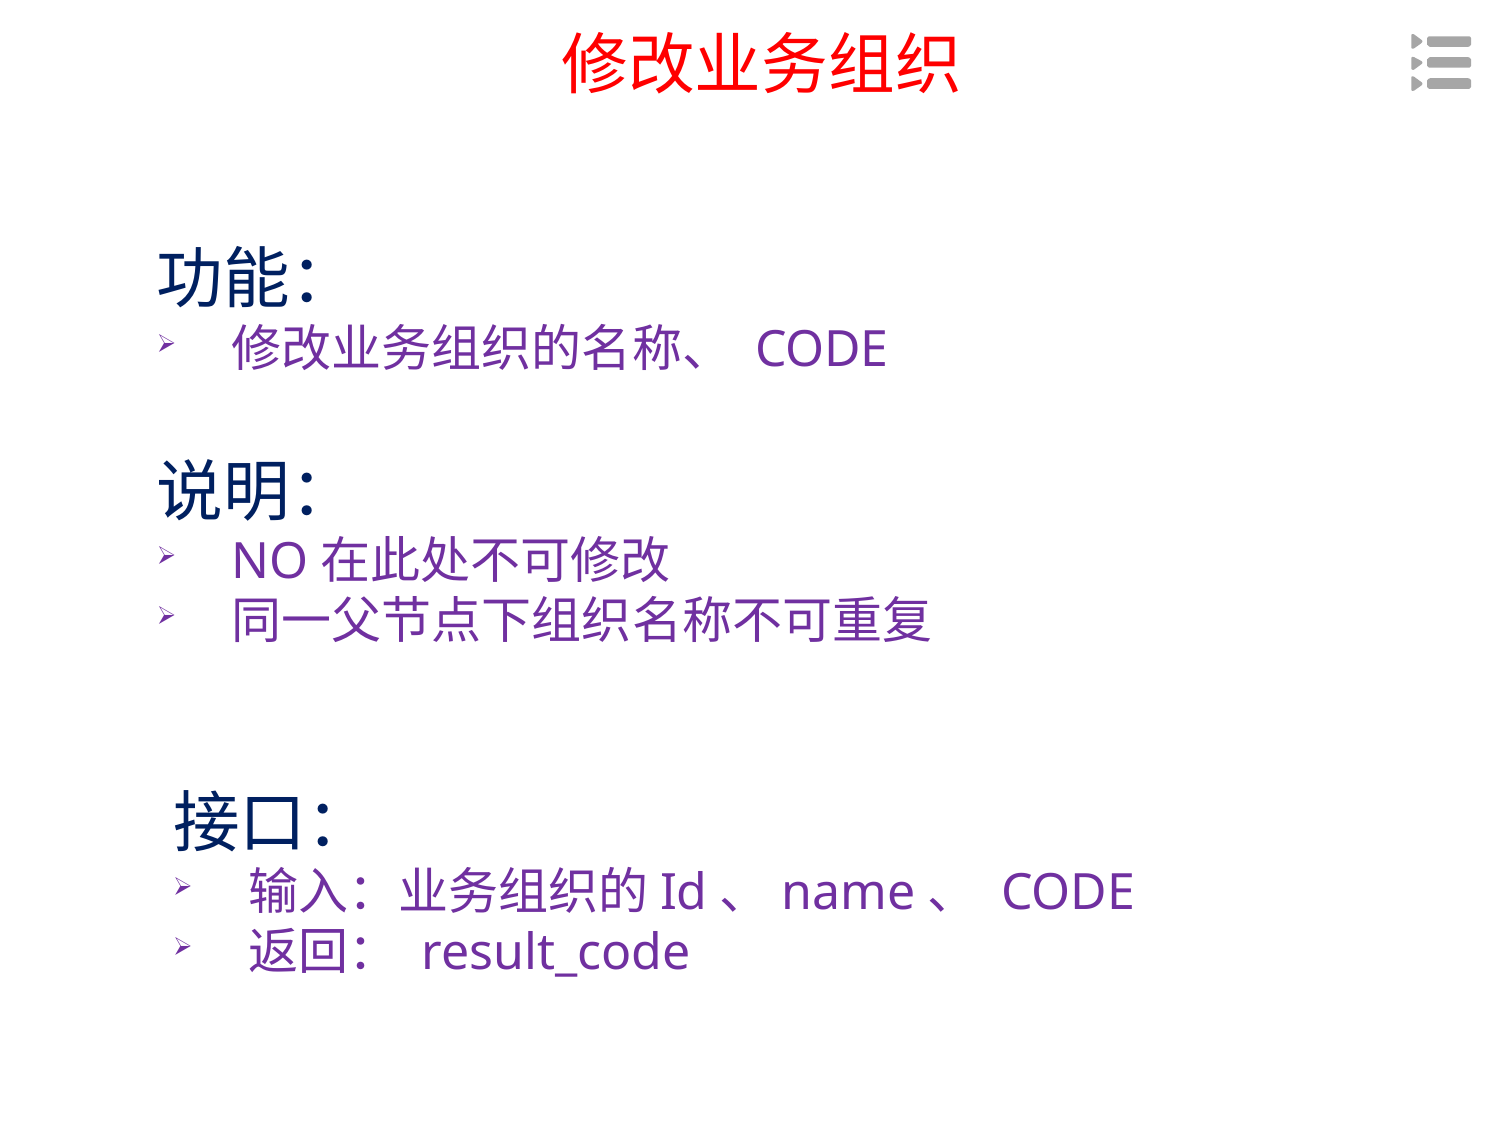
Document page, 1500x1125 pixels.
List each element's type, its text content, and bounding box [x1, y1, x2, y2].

text_box 功能： 修改业务组织的名称、 CODE [142, 148, 1371, 361]
text_box [1411, 56, 1423, 70]
text_box 说明： NO在此处不可修改 同一父节点下组织名称不可重复 [142, 361, 1371, 657]
text_box 修改业务组织 [301, 14, 1223, 110]
text_box 接口： 输入：业务组织的Id、name、 CODE 返回： result_code [158, 692, 1387, 987]
text_box [1411, 76, 1423, 91]
text_box [1427, 57, 1472, 68]
text_box [1427, 36, 1472, 47]
text_box [1427, 78, 1472, 89]
text_box [1411, 34, 1423, 49]
